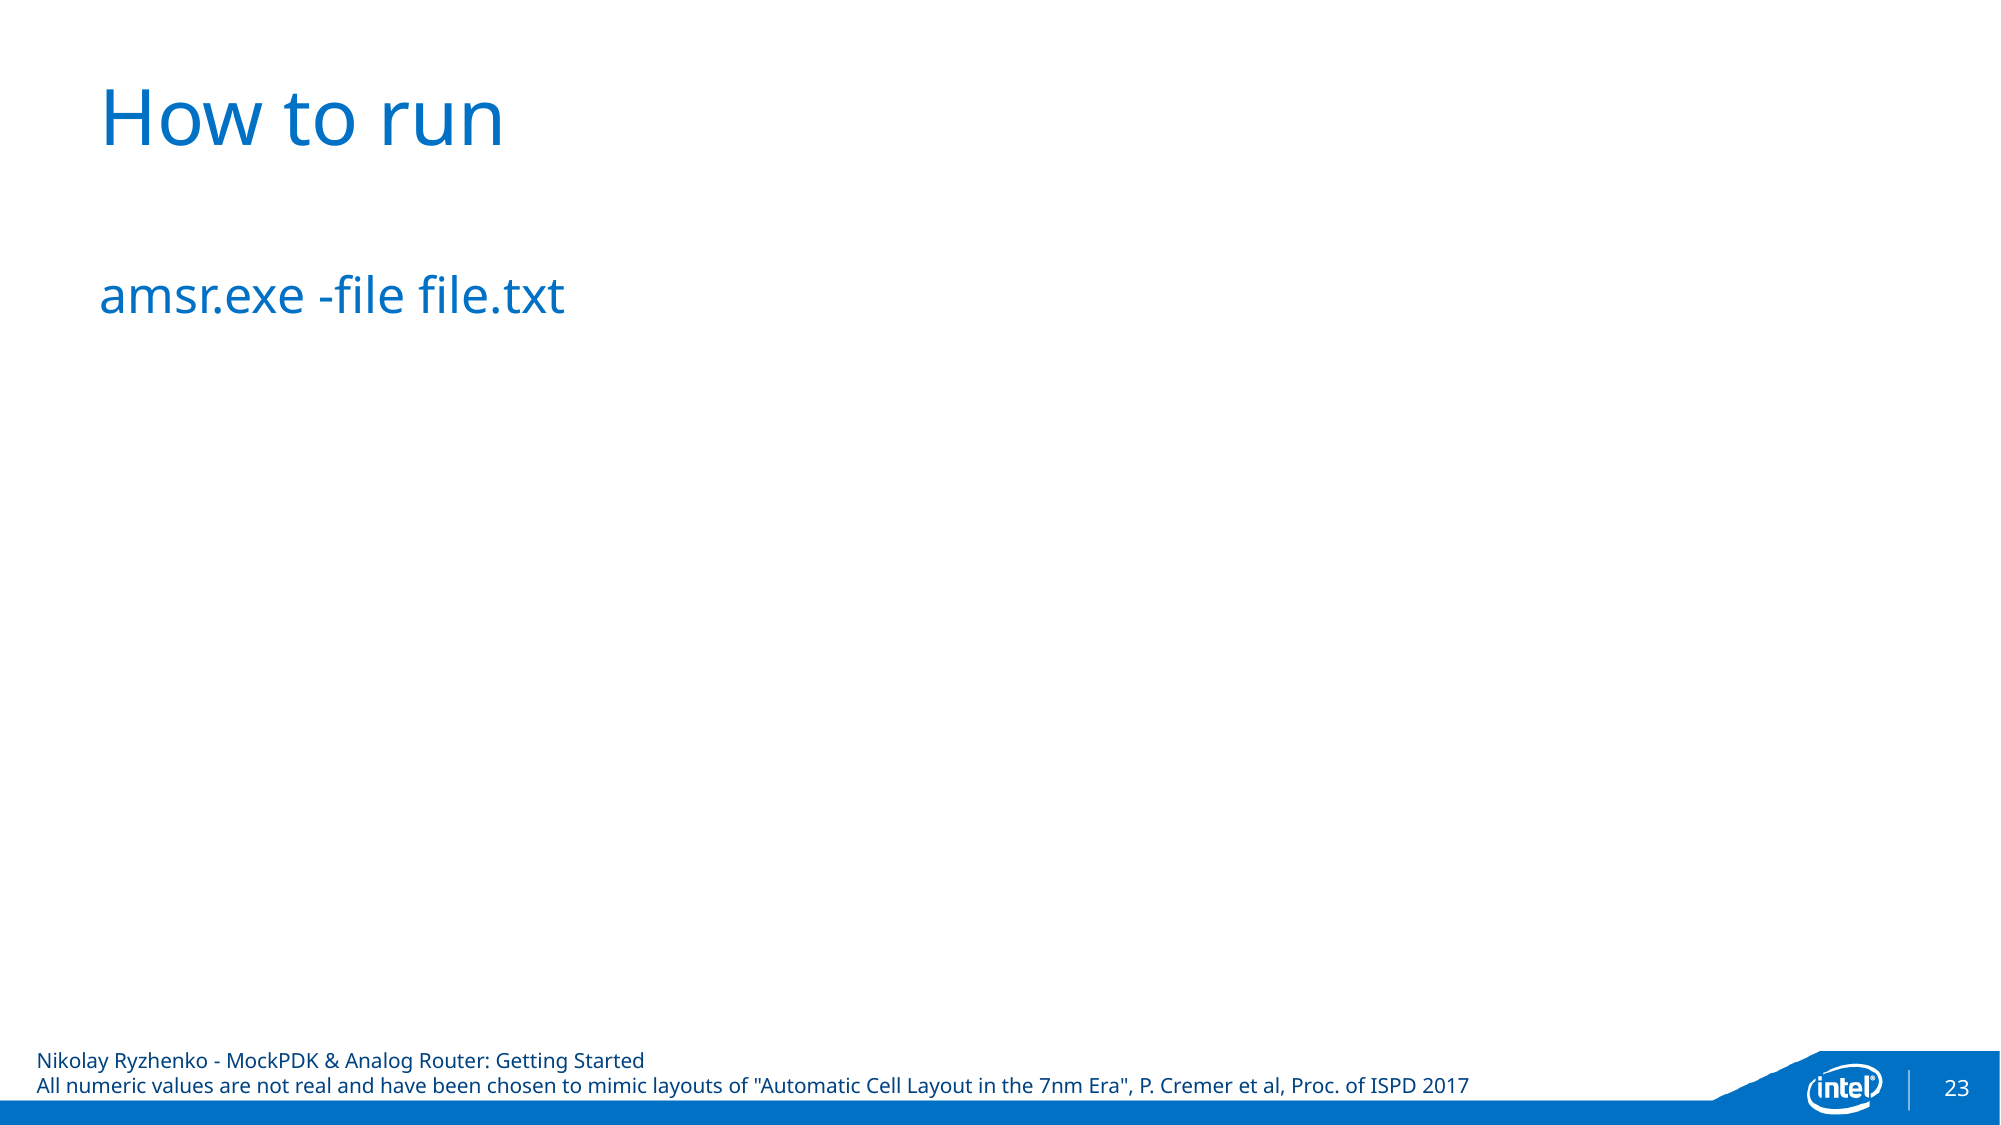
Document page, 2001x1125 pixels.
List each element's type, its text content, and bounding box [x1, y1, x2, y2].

picture [0, 1051, 2000, 1125]
title How to run [99, 67, 1900, 258]
slide_number 23 [1503, 1059, 1970, 1119]
list amsr.exe -file file.txt [99, 263, 1900, 1013]
